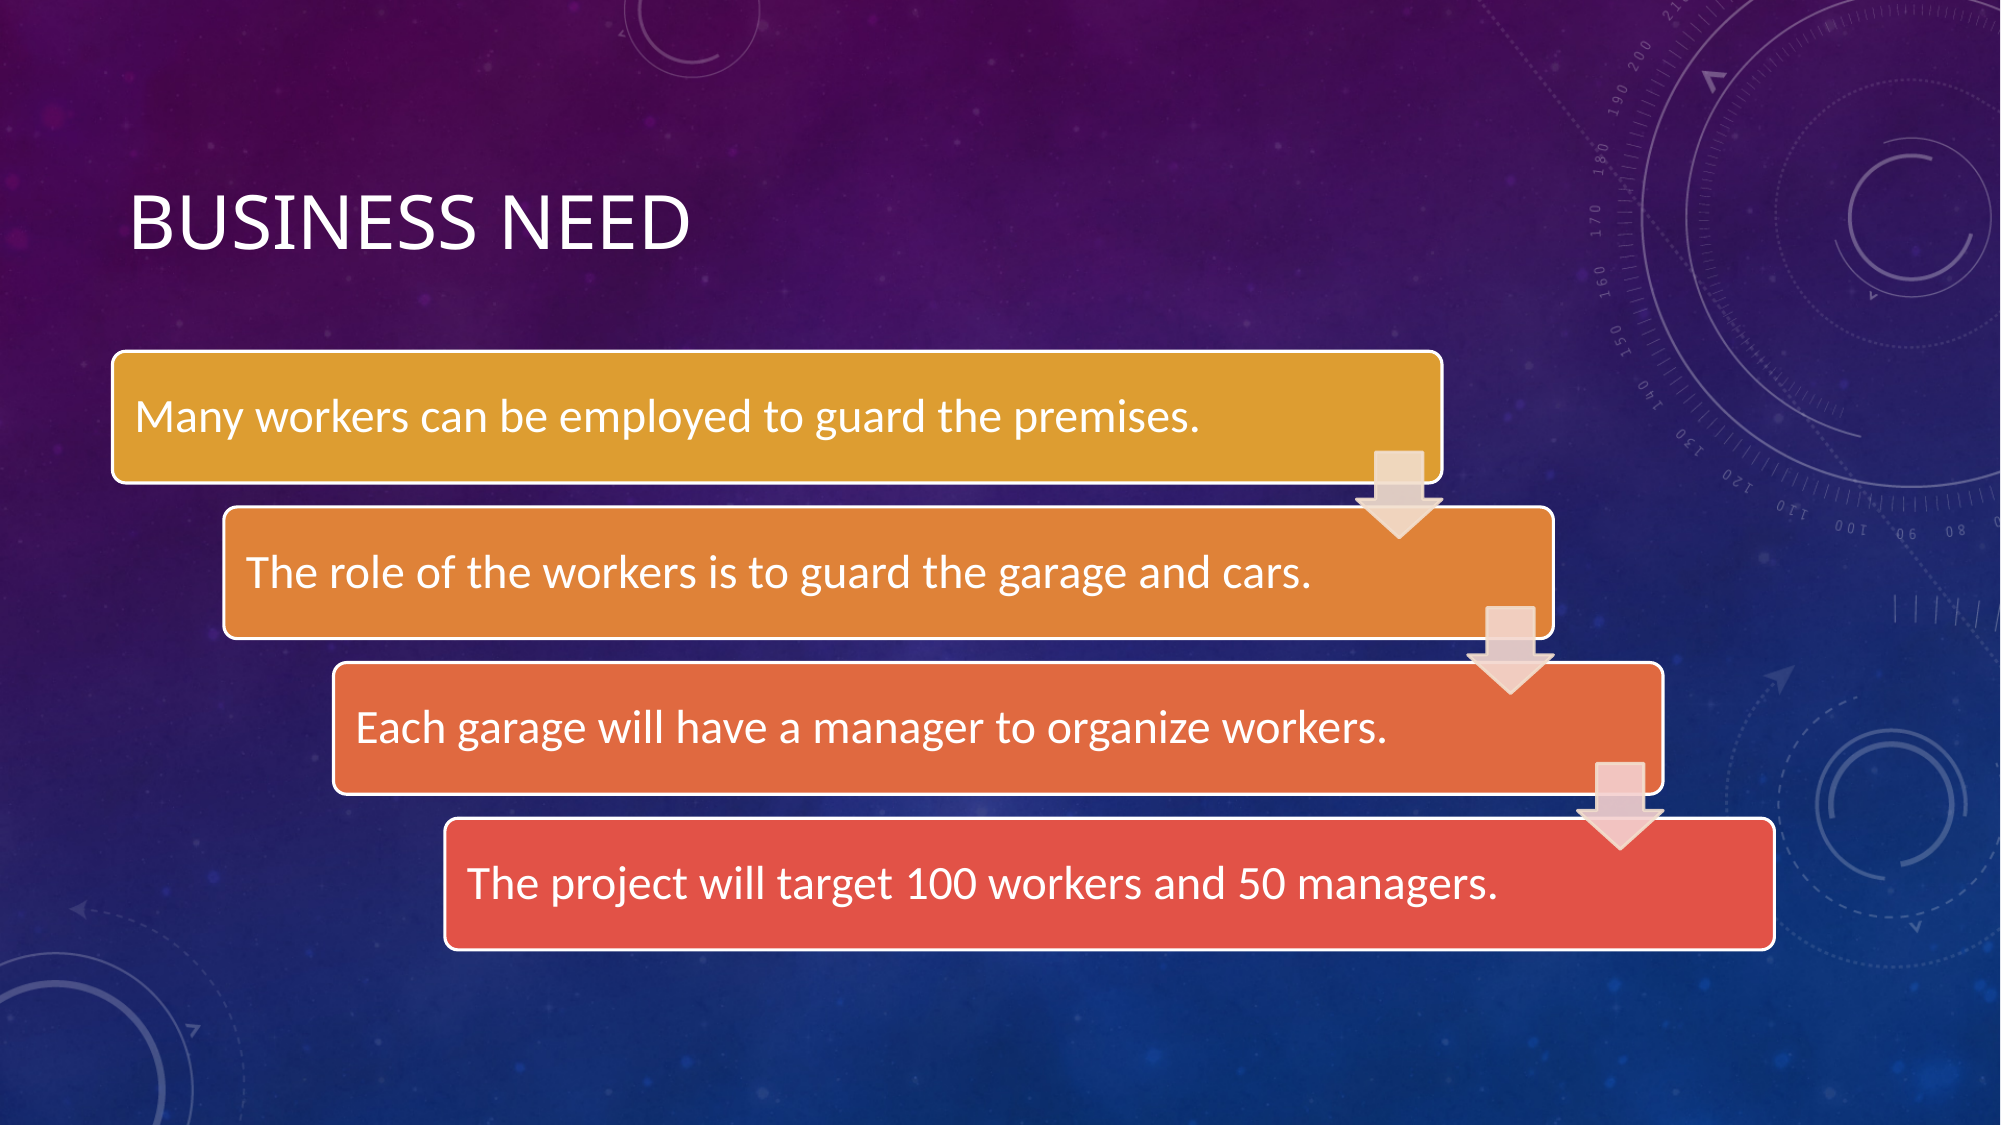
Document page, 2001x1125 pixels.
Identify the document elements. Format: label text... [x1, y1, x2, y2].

picture [0, 0, 2001, 1125]
title Business need [112, 99, 1775, 339]
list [112, 350, 1775, 951]
